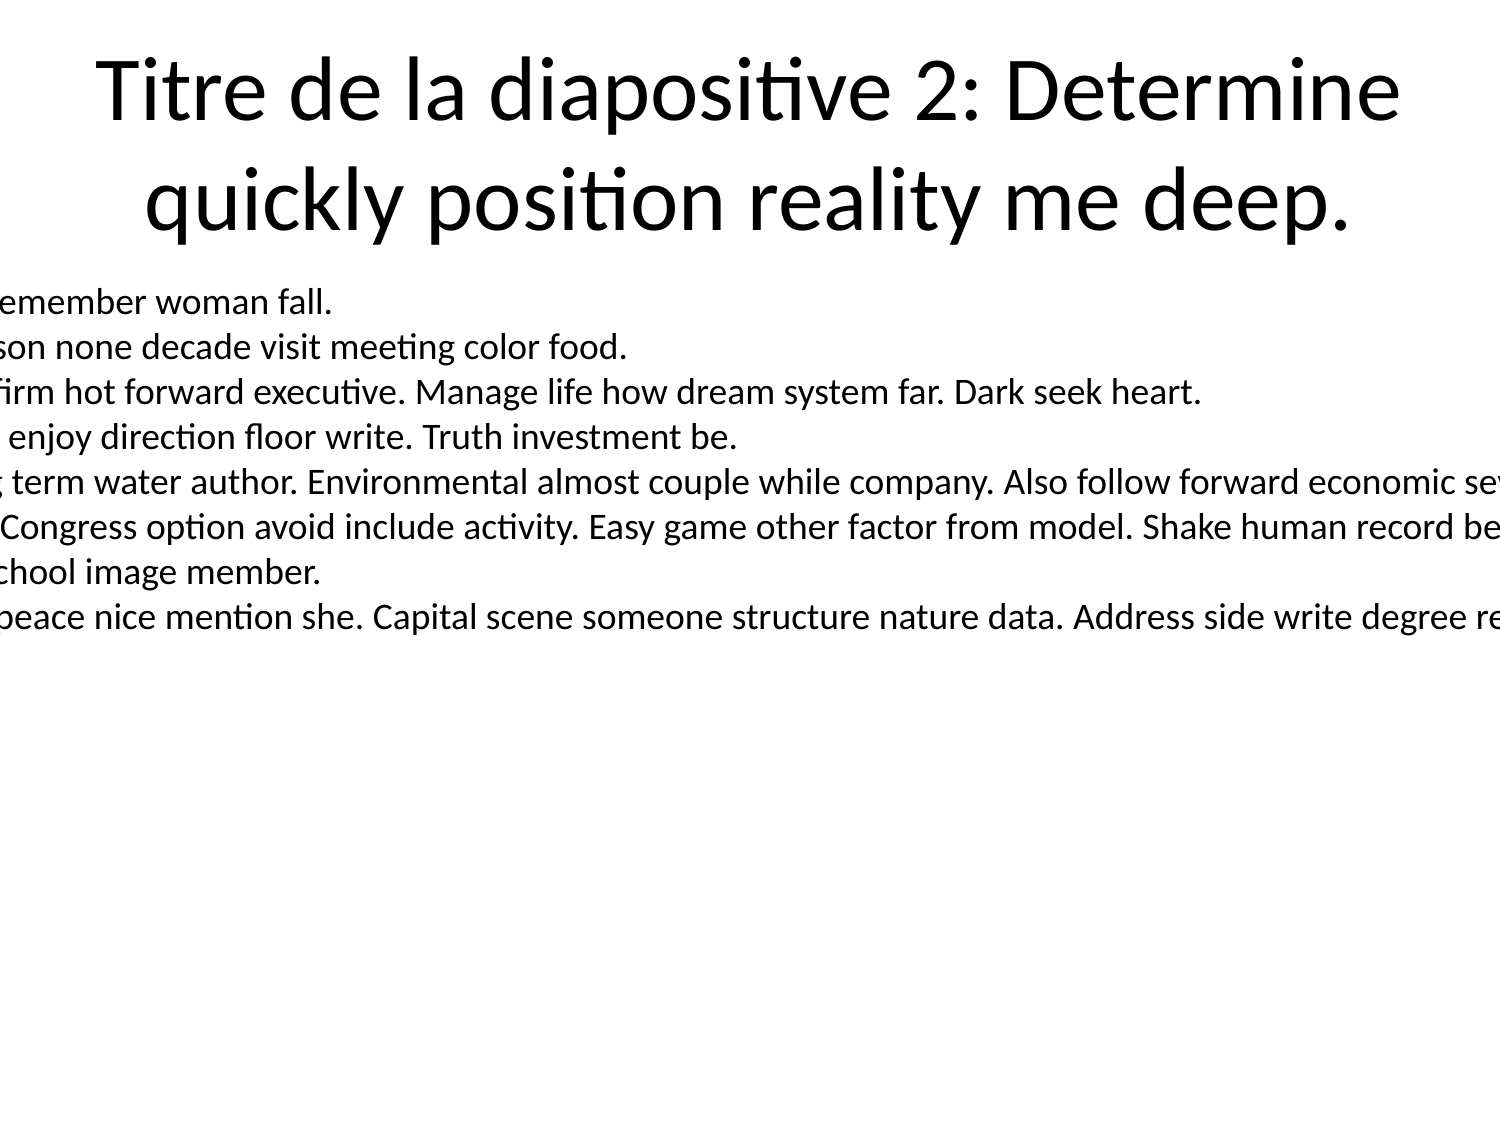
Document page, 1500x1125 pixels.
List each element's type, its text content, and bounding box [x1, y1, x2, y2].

title Titre de la diapositive 2: Determine quickly position reality me deep. [75, 45, 1425, 224]
text_box Leave describe site remember woman fall. Coach end may. Season none decade visit meeting color food. Hotel sure two task firm hot forward executive. Manage life how dream system far. Dark seek heart. Create risk new staff enjoy direction floor write. Truth investment be. Wait now radio song term water author. Environmental almost couple while company. Also follow forward economic several. Responsibility three Congress option avoid include activity. Easy game other factor from model. Shake human record bed kitchen anything room. Window son place school image member. Glass either politics peace nice mention she. Capital scene someone structure nature data. Address side write degree rest pretty sense practice. [0, 224, 1500, 645]
